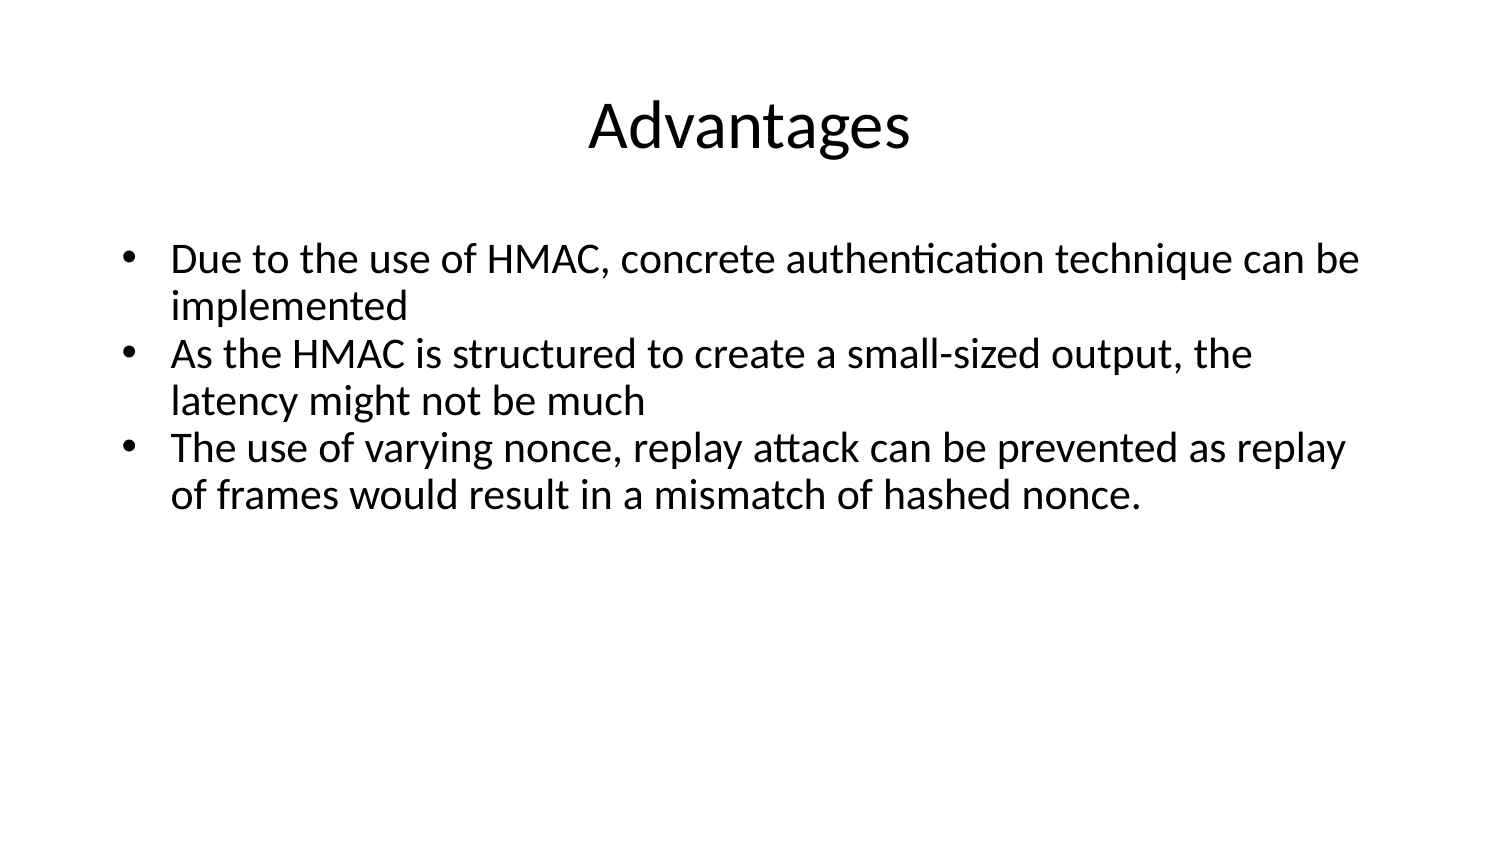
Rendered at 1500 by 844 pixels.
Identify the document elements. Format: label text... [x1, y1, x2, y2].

title Advantages [103, 44, 1397, 208]
list Due to the use of HMAC, concrete authentication technique can be implemented As the HMAC is structured to create a small-sized output, the latency might not be much The use of varying nonce, replay attack can be prevented as replay of frames would result in a mismatch of hashed nonce. [103, 224, 1397, 760]
